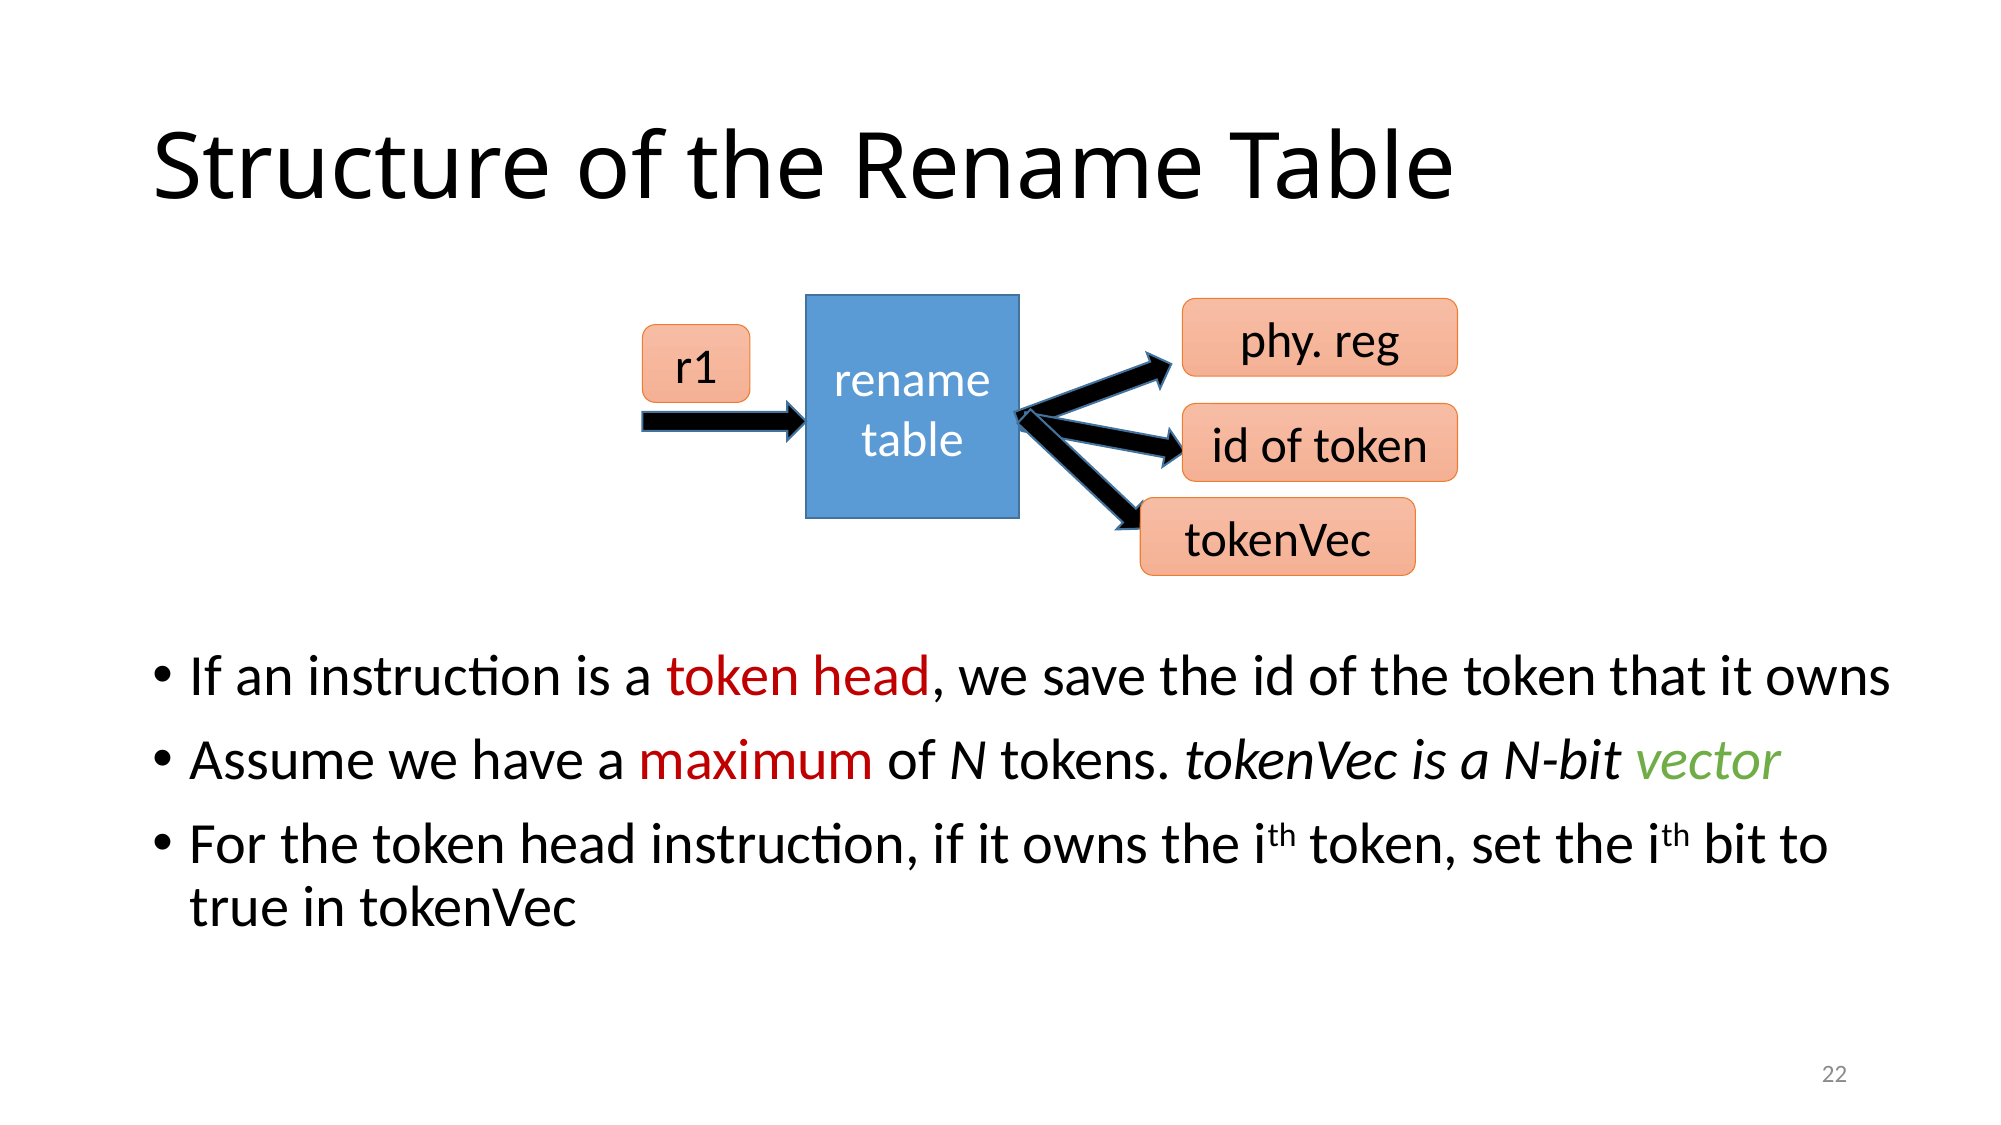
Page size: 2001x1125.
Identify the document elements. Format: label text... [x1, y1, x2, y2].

text_box [641, 399, 808, 443]
text_box r1 [641, 324, 751, 403]
slide_number 22 [1412, 1042, 1863, 1103]
text_box phy. reg [1181, 297, 1459, 377]
text_box [1012, 350, 1173, 422]
text_box tokenVec [1139, 497, 1416, 576]
text_box [1016, 407, 1144, 531]
text_box id of token [1181, 402, 1459, 482]
text_box rename table [805, 294, 1020, 519]
title Structure of the Rename Table [137, 59, 1863, 278]
list If an instruction is a token head, we save the id of the token that it owns Assume we have a maximum of N tokens. tokenVec is a N-bit vector For the token head instruction, if it owns the ith token, set the ith bit to true in tokenVec [137, 638, 1932, 1014]
text_box [1038, 413, 1181, 469]
